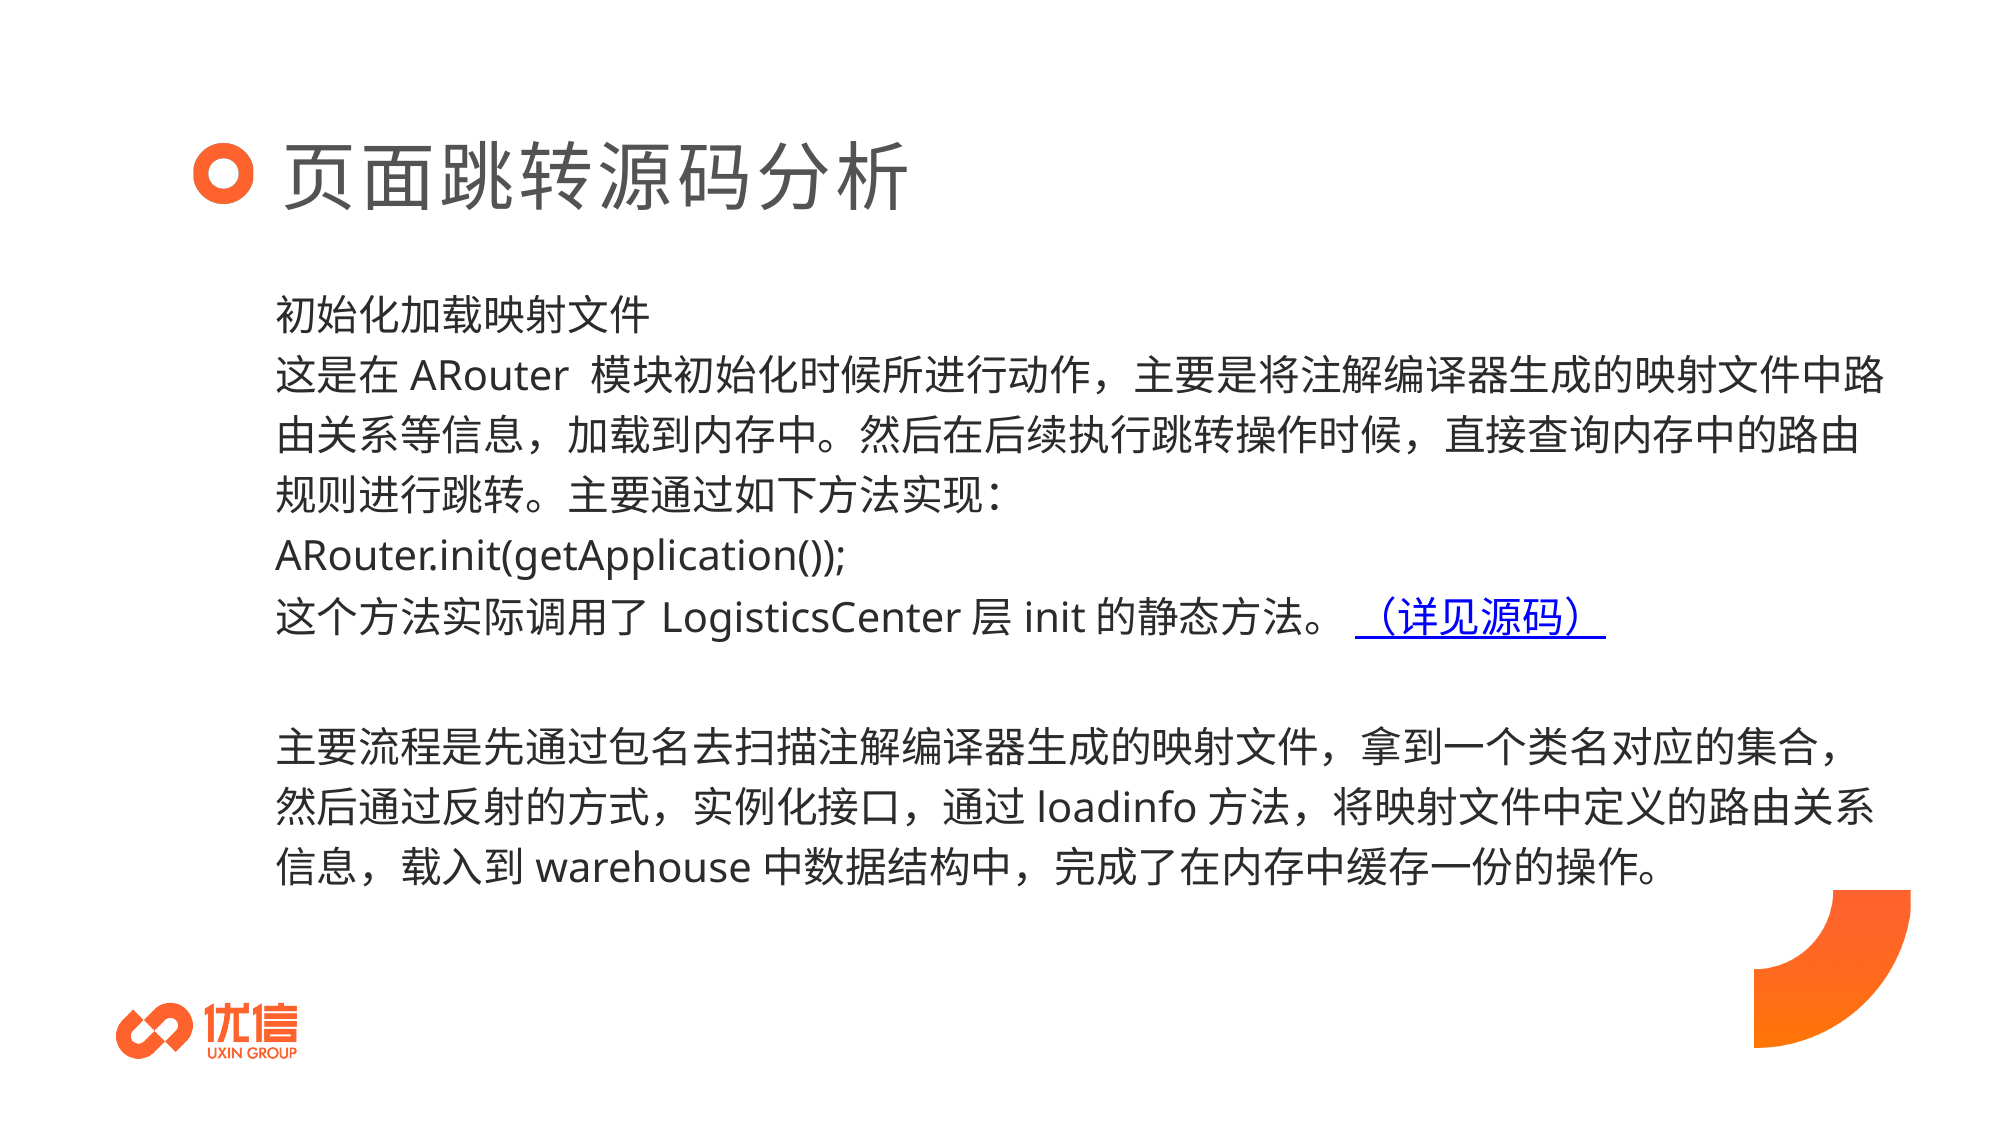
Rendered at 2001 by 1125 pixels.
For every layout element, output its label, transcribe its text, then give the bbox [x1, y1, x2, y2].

picture [90, 971, 322, 1090]
picture [1753, 890, 1911, 1048]
picture [193, 143, 254, 204]
text_box 初始化加载映射文件 这是在ARouter 模块初始化时候所进行动作，主要是将注解编译器生成的映射文件中路由关系等信息，加载到内存中。然后在后续执行跳转操作时候，直接查询内存中的路由规则进行跳转。主要通过如下方法实现： ARouter.init(getApplication()); 这个方法实际调用了LogisticsCenter层init的静态方法。 （详见源码） 主要流程是先通过包名去扫描注解编译器生成的映射文件，拿到一个类名对应的集合，然后通过反射的方式，实例化接口，通过loadinfo方法，将映射文件中定义的路由关系信息，载入到warehouse中数据结构中，完成了在内存中缓存一份的操作。 [267, 271, 1905, 899]
text_box 页面跳转源码分析 [281, 139, 978, 221]
